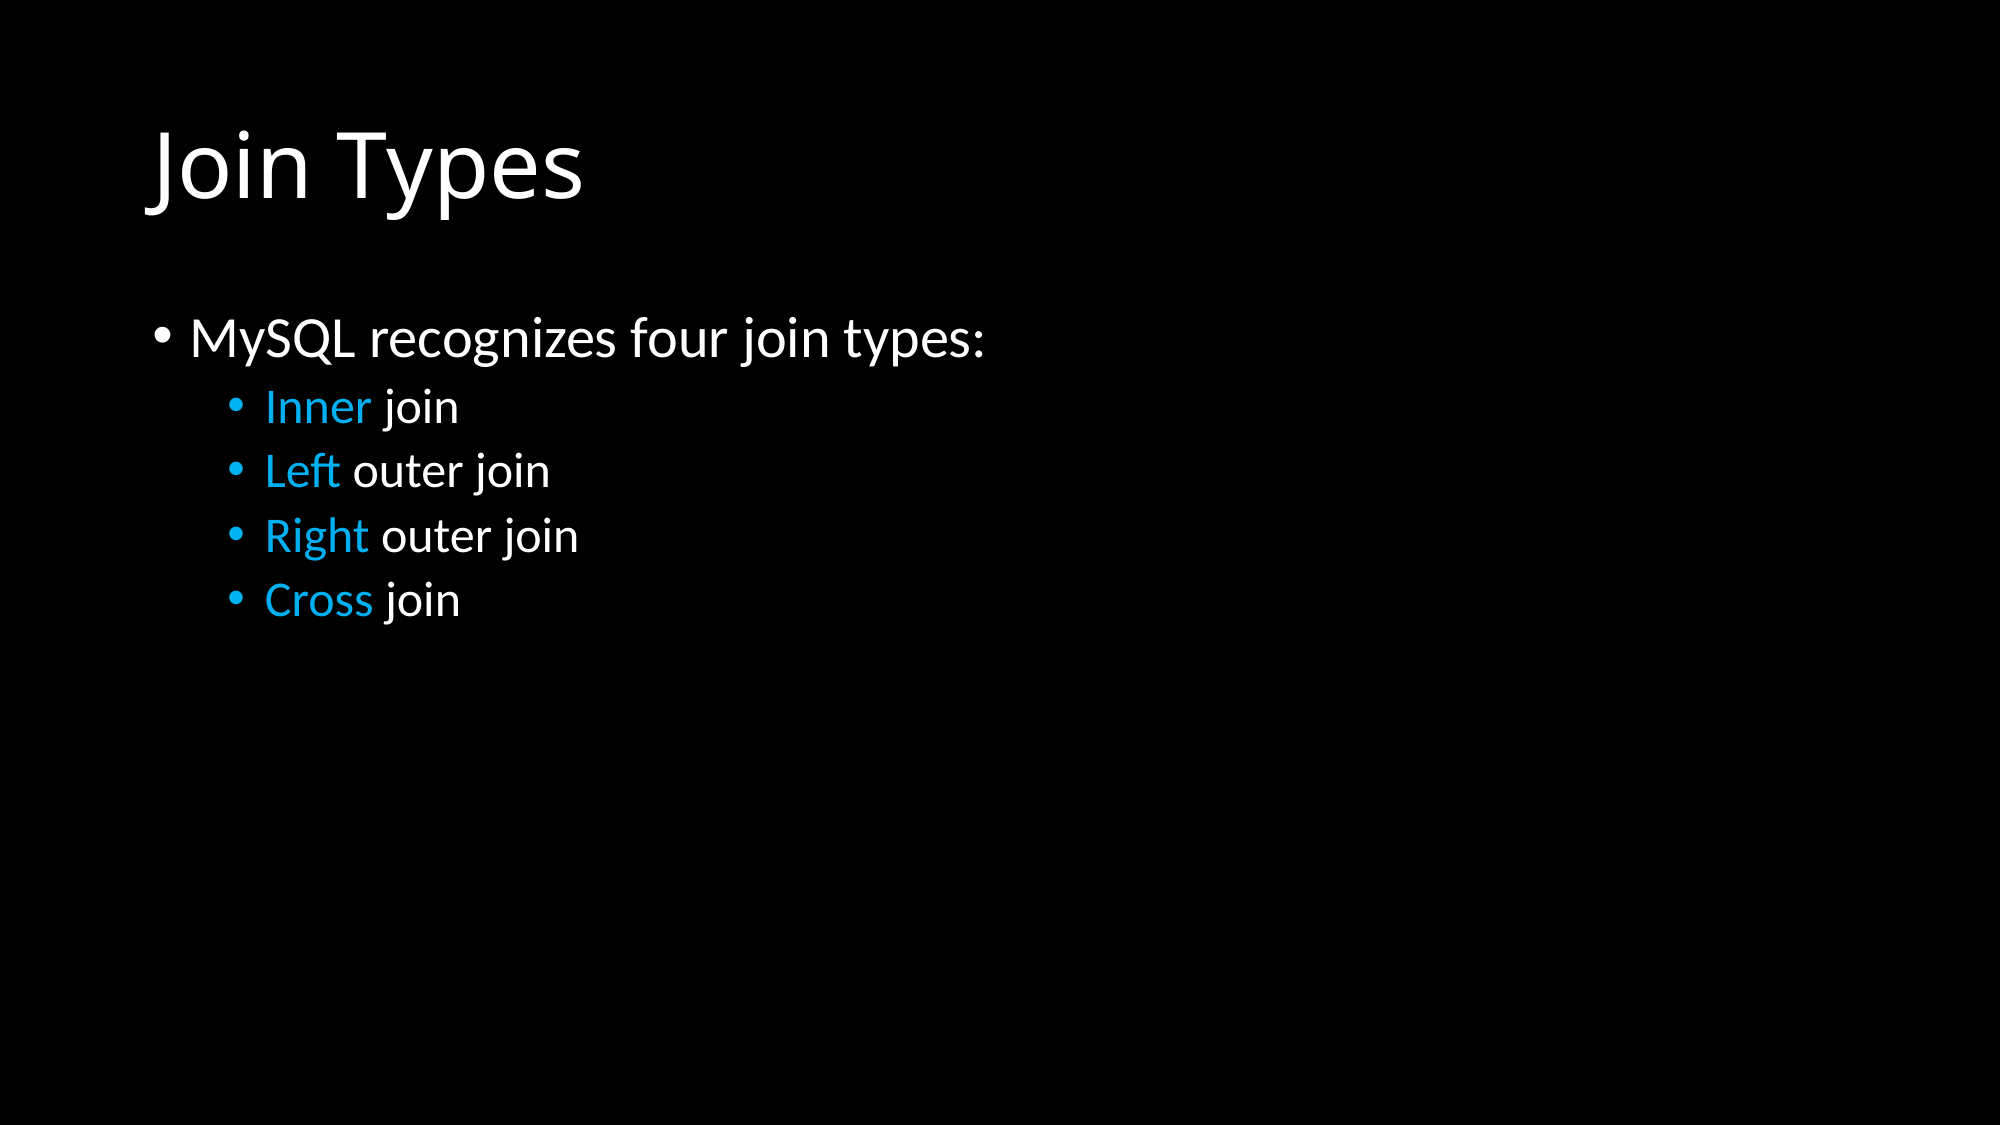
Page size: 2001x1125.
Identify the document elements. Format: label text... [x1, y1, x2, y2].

title Join Types [137, 59, 1863, 278]
list MySQL recognizes four join types: Inner join Left outer join Right outer join Cross join [137, 299, 1303, 1014]
